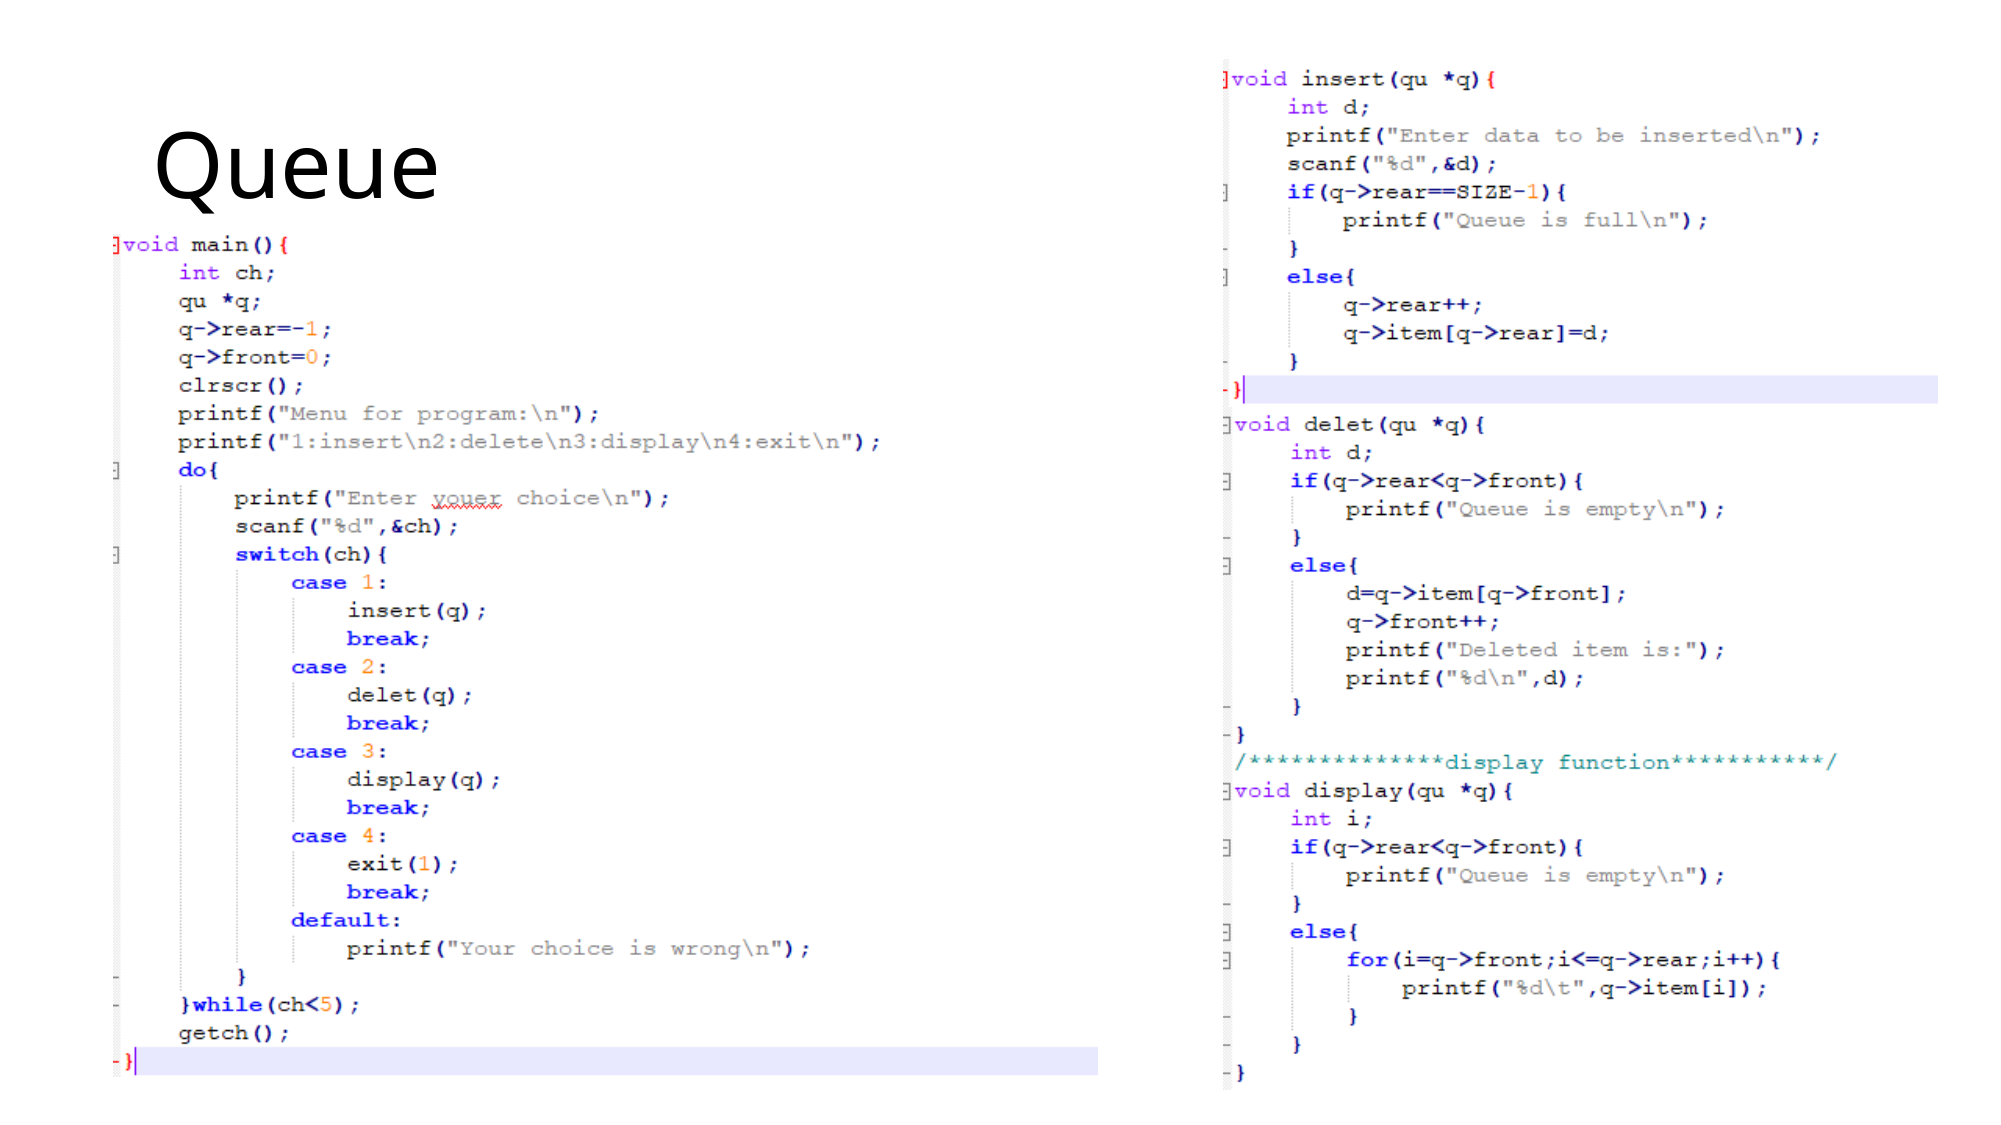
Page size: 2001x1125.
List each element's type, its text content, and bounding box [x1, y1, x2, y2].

title Queue [137, 59, 1223, 278]
picture [1223, 59, 2000, 1090]
picture [113, 234, 1098, 1077]
